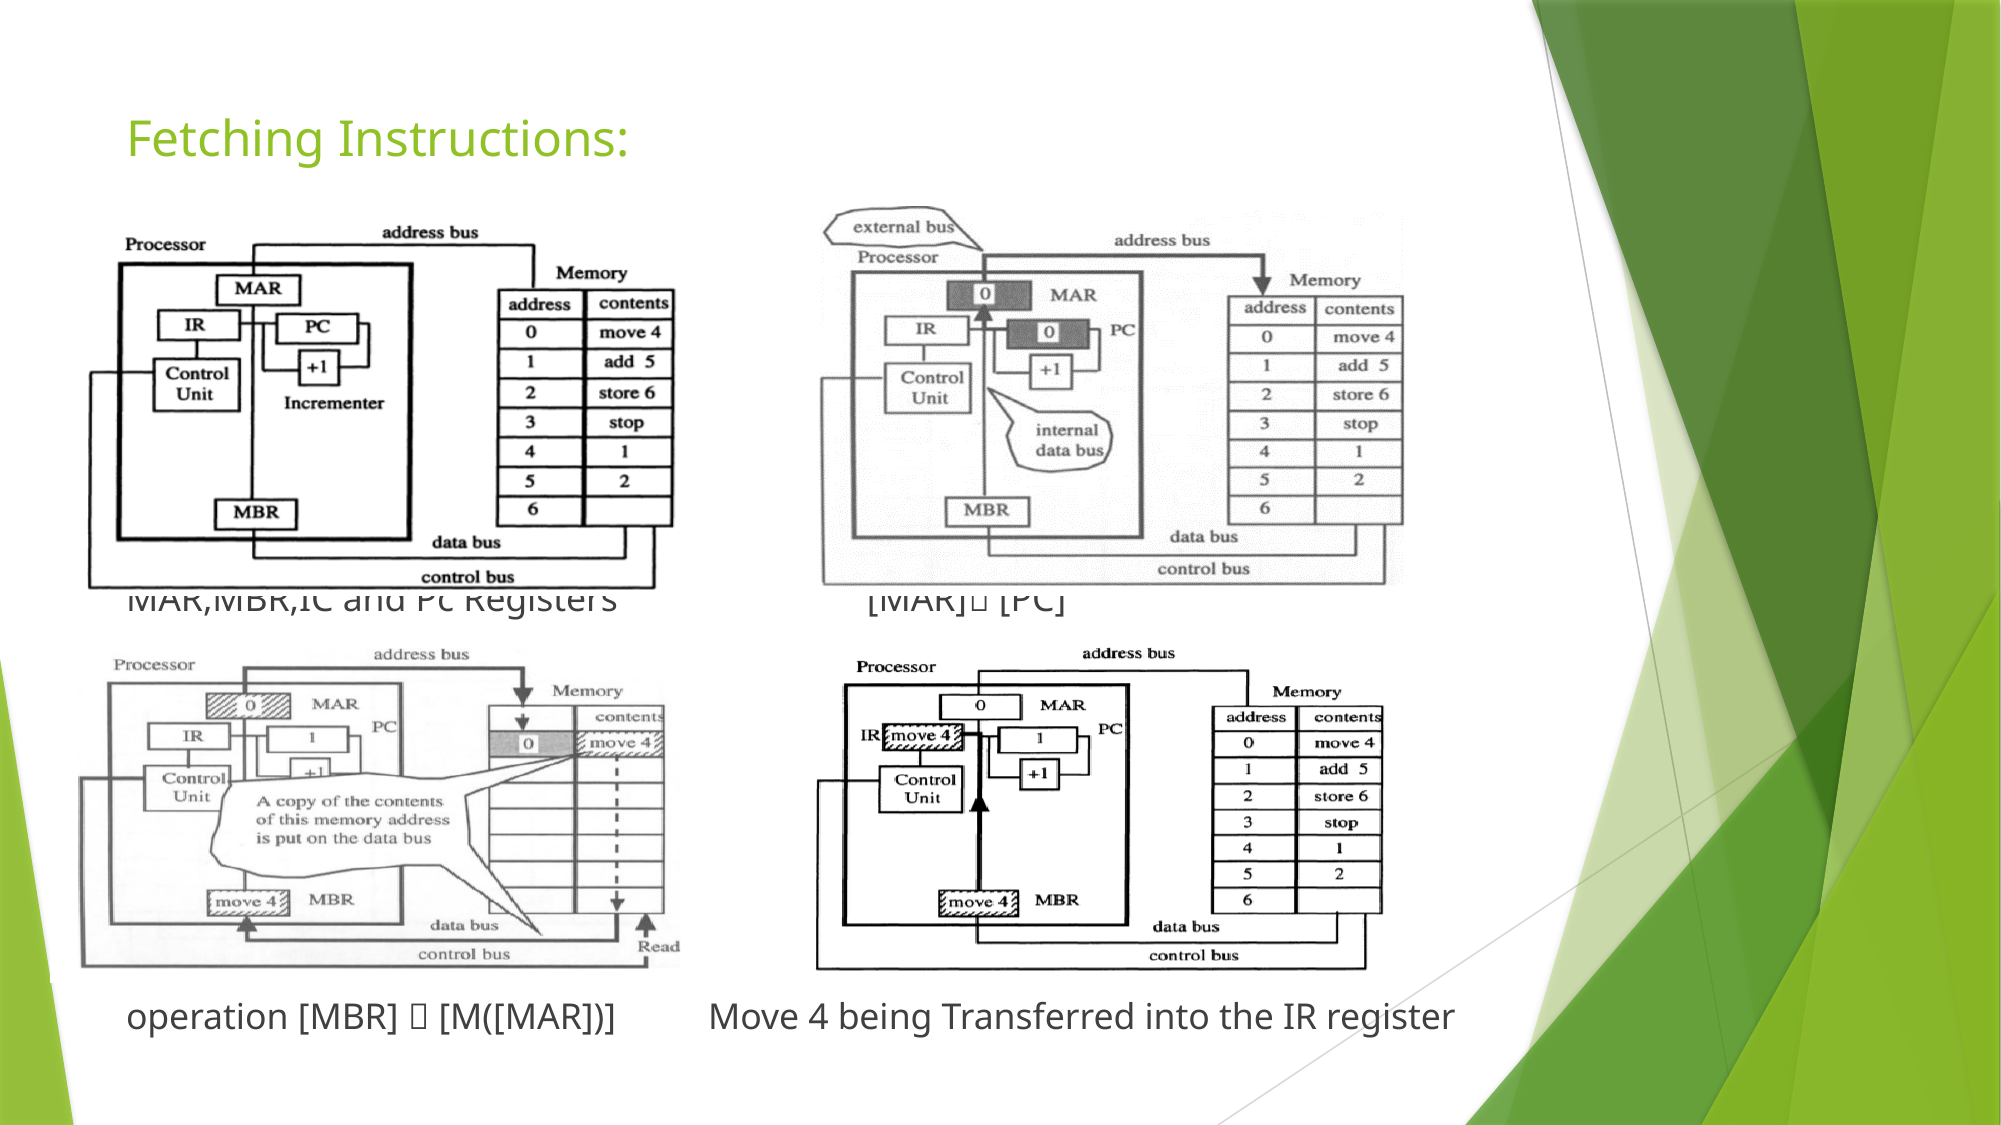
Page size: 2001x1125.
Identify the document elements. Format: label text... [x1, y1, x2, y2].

list MAR,MBR,IC and Pc Registers [MAR] [PC] operation [MBR]  [M([MAR])] Move 4 being Transferred into the IR register [111, 193, 1522, 1049]
picture [87, 206, 698, 597]
picture [49, 637, 698, 984]
picture [773, 637, 1422, 984]
title Fetching Instructions: [111, 99, 1522, 175]
picture [815, 206, 1411, 597]
